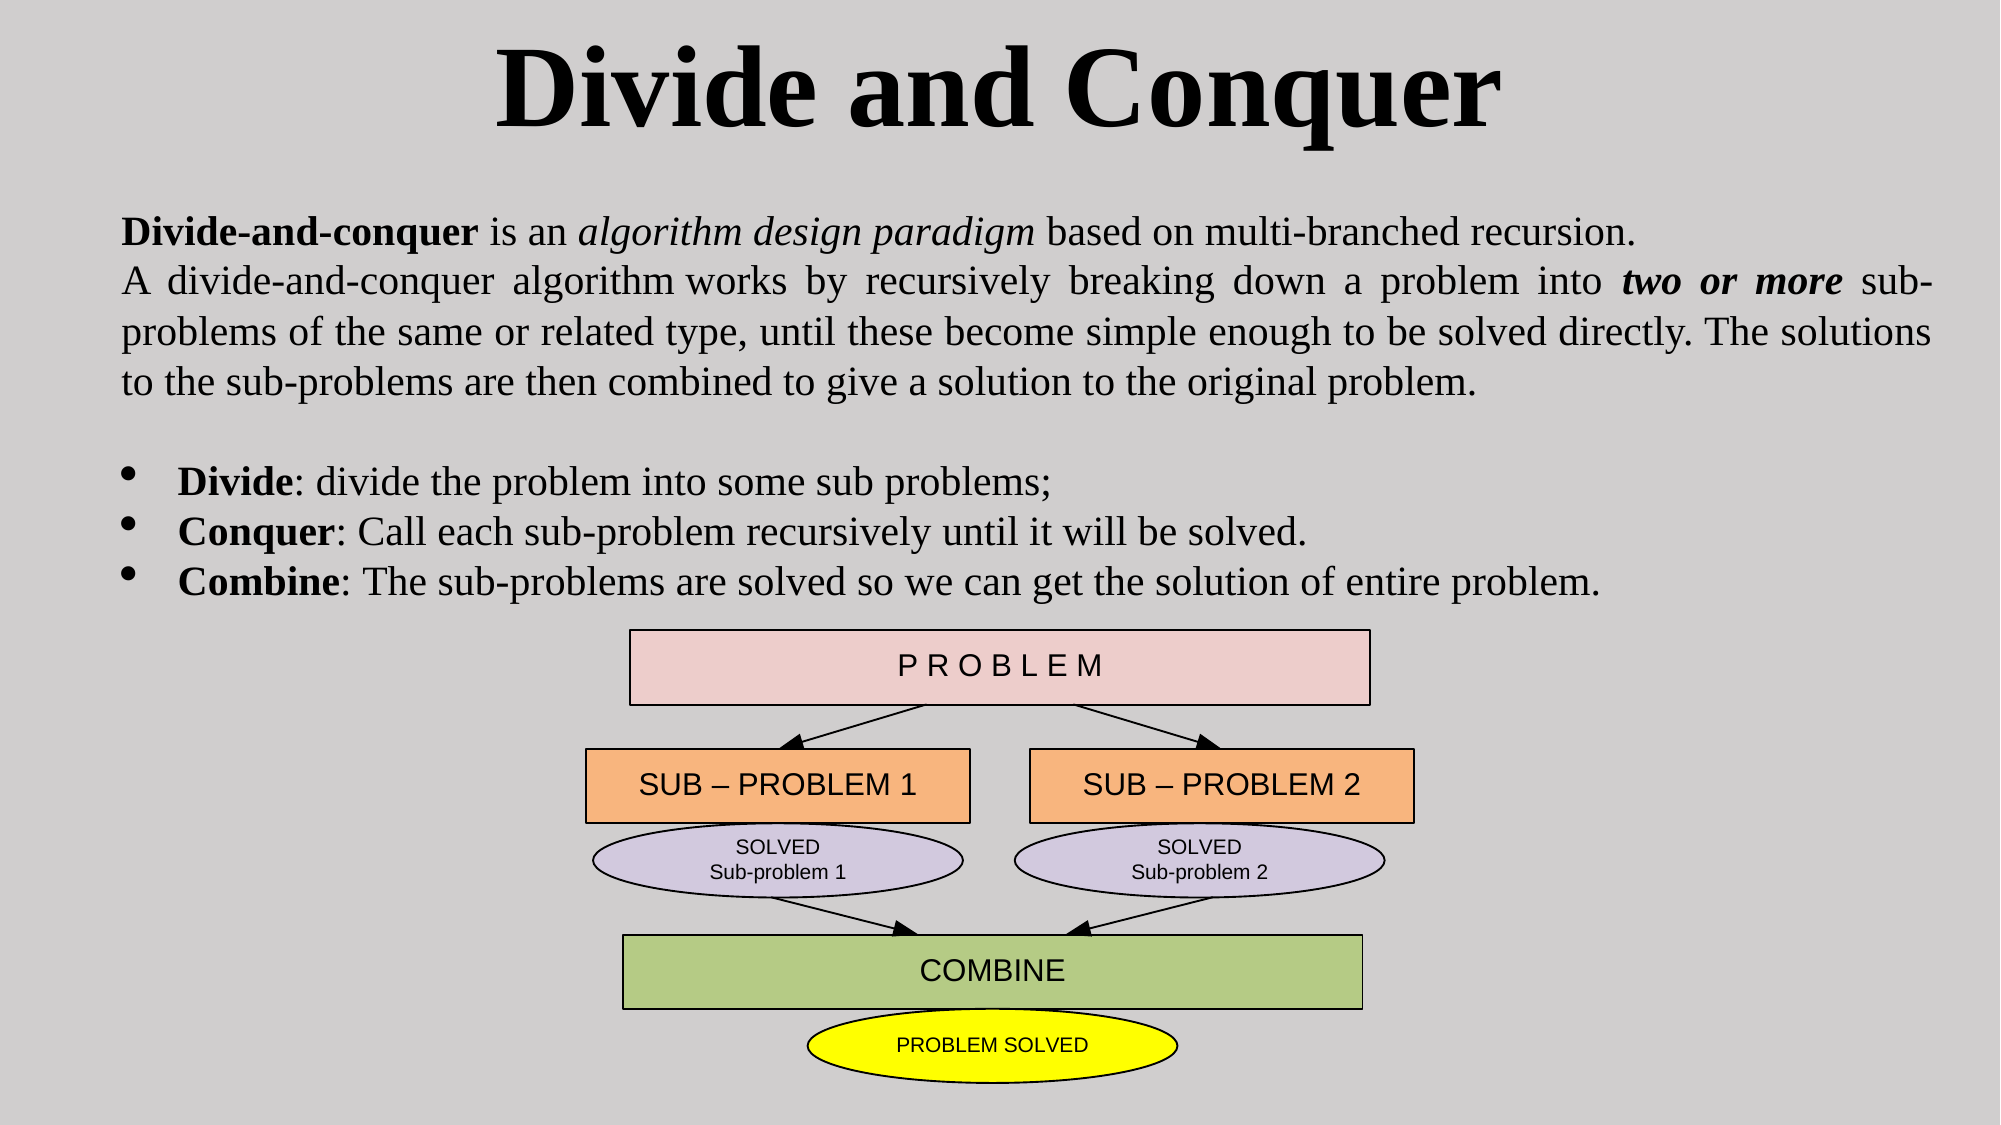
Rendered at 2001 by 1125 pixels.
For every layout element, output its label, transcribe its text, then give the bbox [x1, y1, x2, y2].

subtitle Divide-and-conquer is an algorithm design paradigm based on multi-branched recursion. A divide-and-conquer algorithm works by recursively breaking down a problem into two or more sub-problems of the same or related type, until these become simple enough to be solved directly. The solutions to the sub-problems are then combined to give a solution to the original problem. Divide: divide the problem into some sub problems; Conquer: Call each sub-problem recursively until it will be solved. Combine: The sub-problems are solved so we can get the solution of entire problem. [106, 195, 1949, 648]
title Divide and Conquer [249, 18, 1750, 160]
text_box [580, 625, 1420, 1088]
